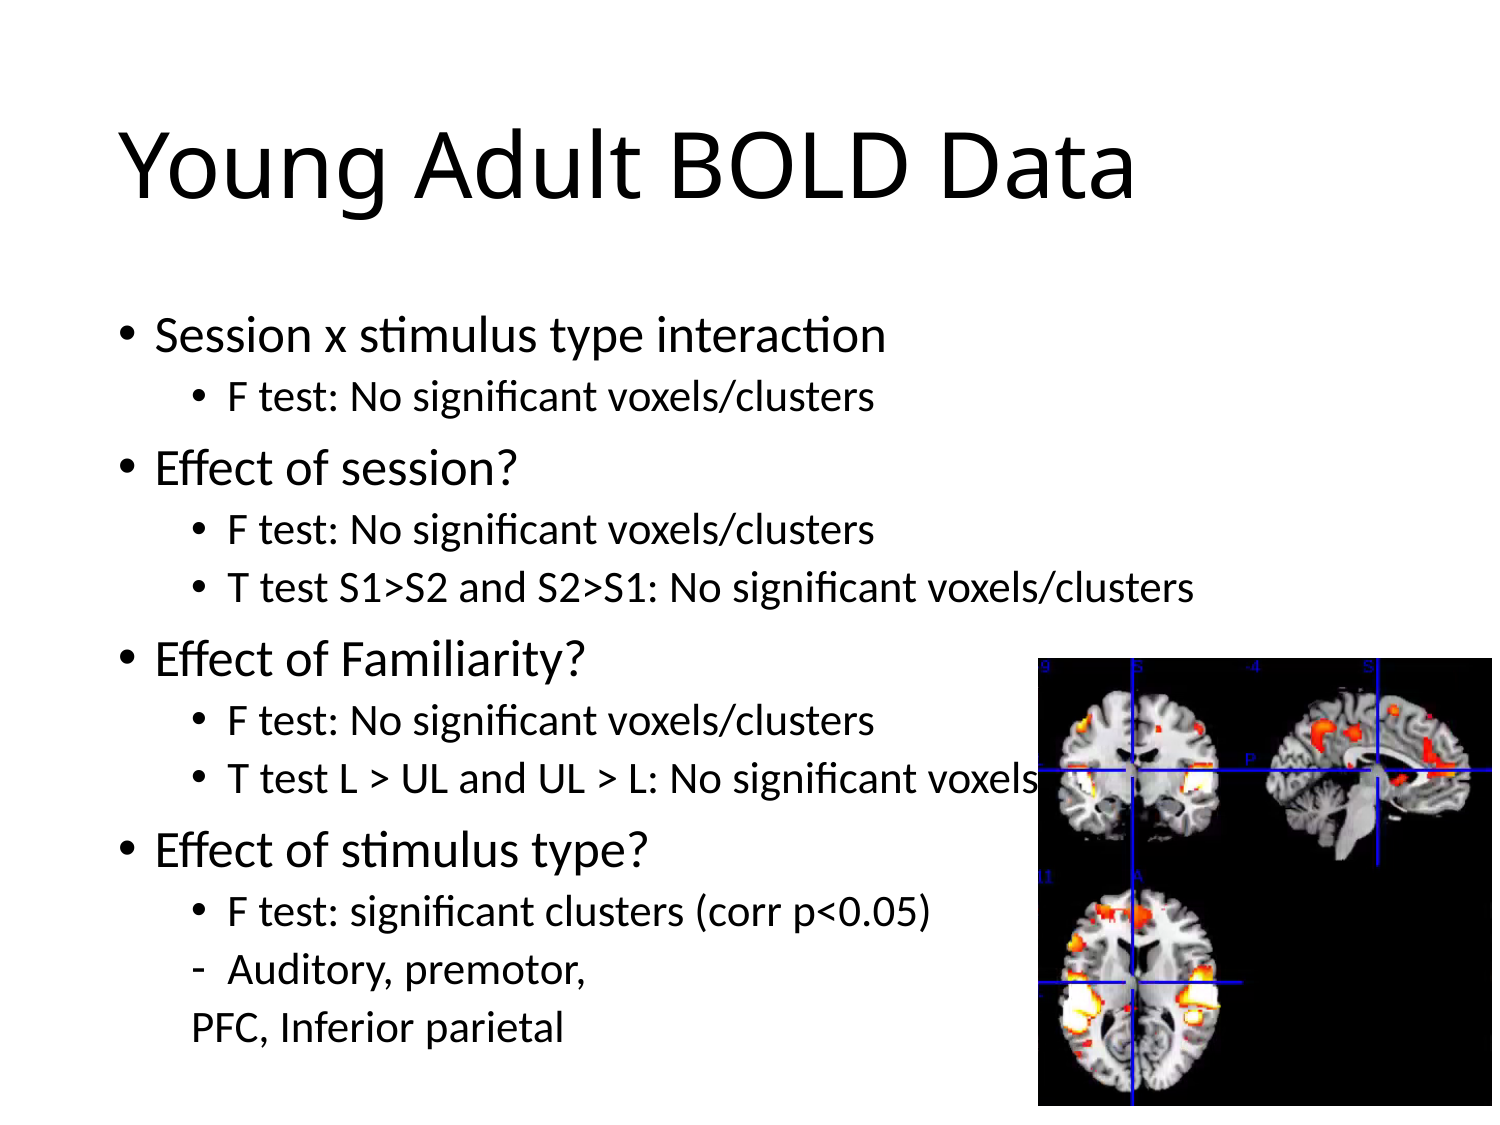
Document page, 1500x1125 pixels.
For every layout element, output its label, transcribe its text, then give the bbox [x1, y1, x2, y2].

list Session x stimulus type interaction F test: No significant voxels/clusters Effect of session? F test: No significant voxels/clusters T test S1>S2 and S2>S1: No significant voxels/clusters Effect of Familiarity? F test: No significant voxels/clusters T test L > UL and UL > L: No significant voxels/clusters Effect of stimulus type? F test: significant clusters (corr p<0.05) Auditory, premotor, PFC, Inferior parietal [103, 299, 1397, 1066]
title Young Adult BOLD Data [103, 59, 1397, 278]
picture [1038, 658, 1492, 1106]
